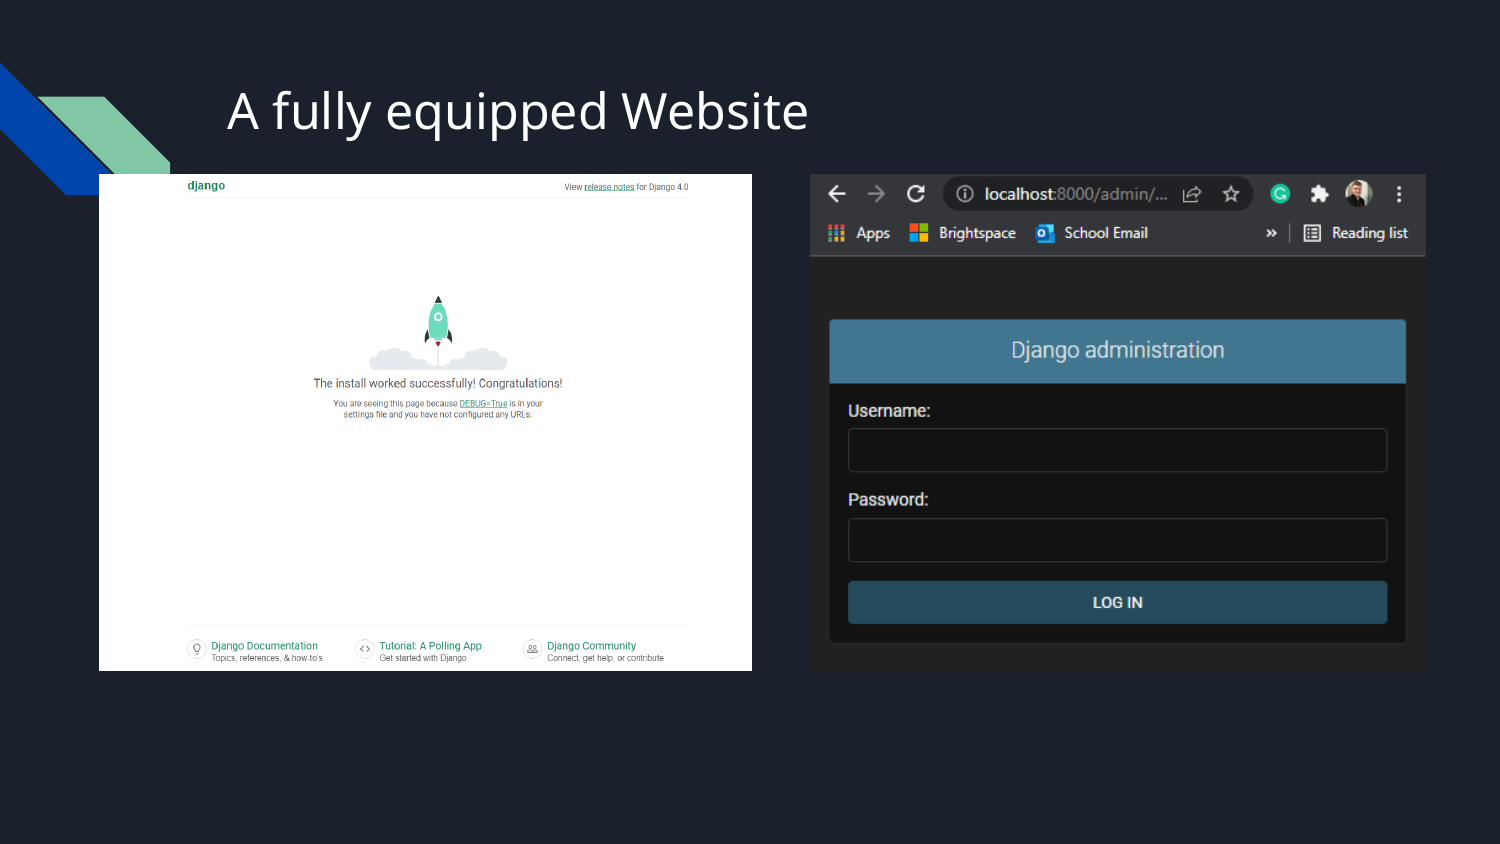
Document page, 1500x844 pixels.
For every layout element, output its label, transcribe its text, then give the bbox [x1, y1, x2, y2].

title A fully equipped Website [212, 64, 1368, 215]
picture [809, 174, 1427, 671]
picture [99, 174, 752, 671]
